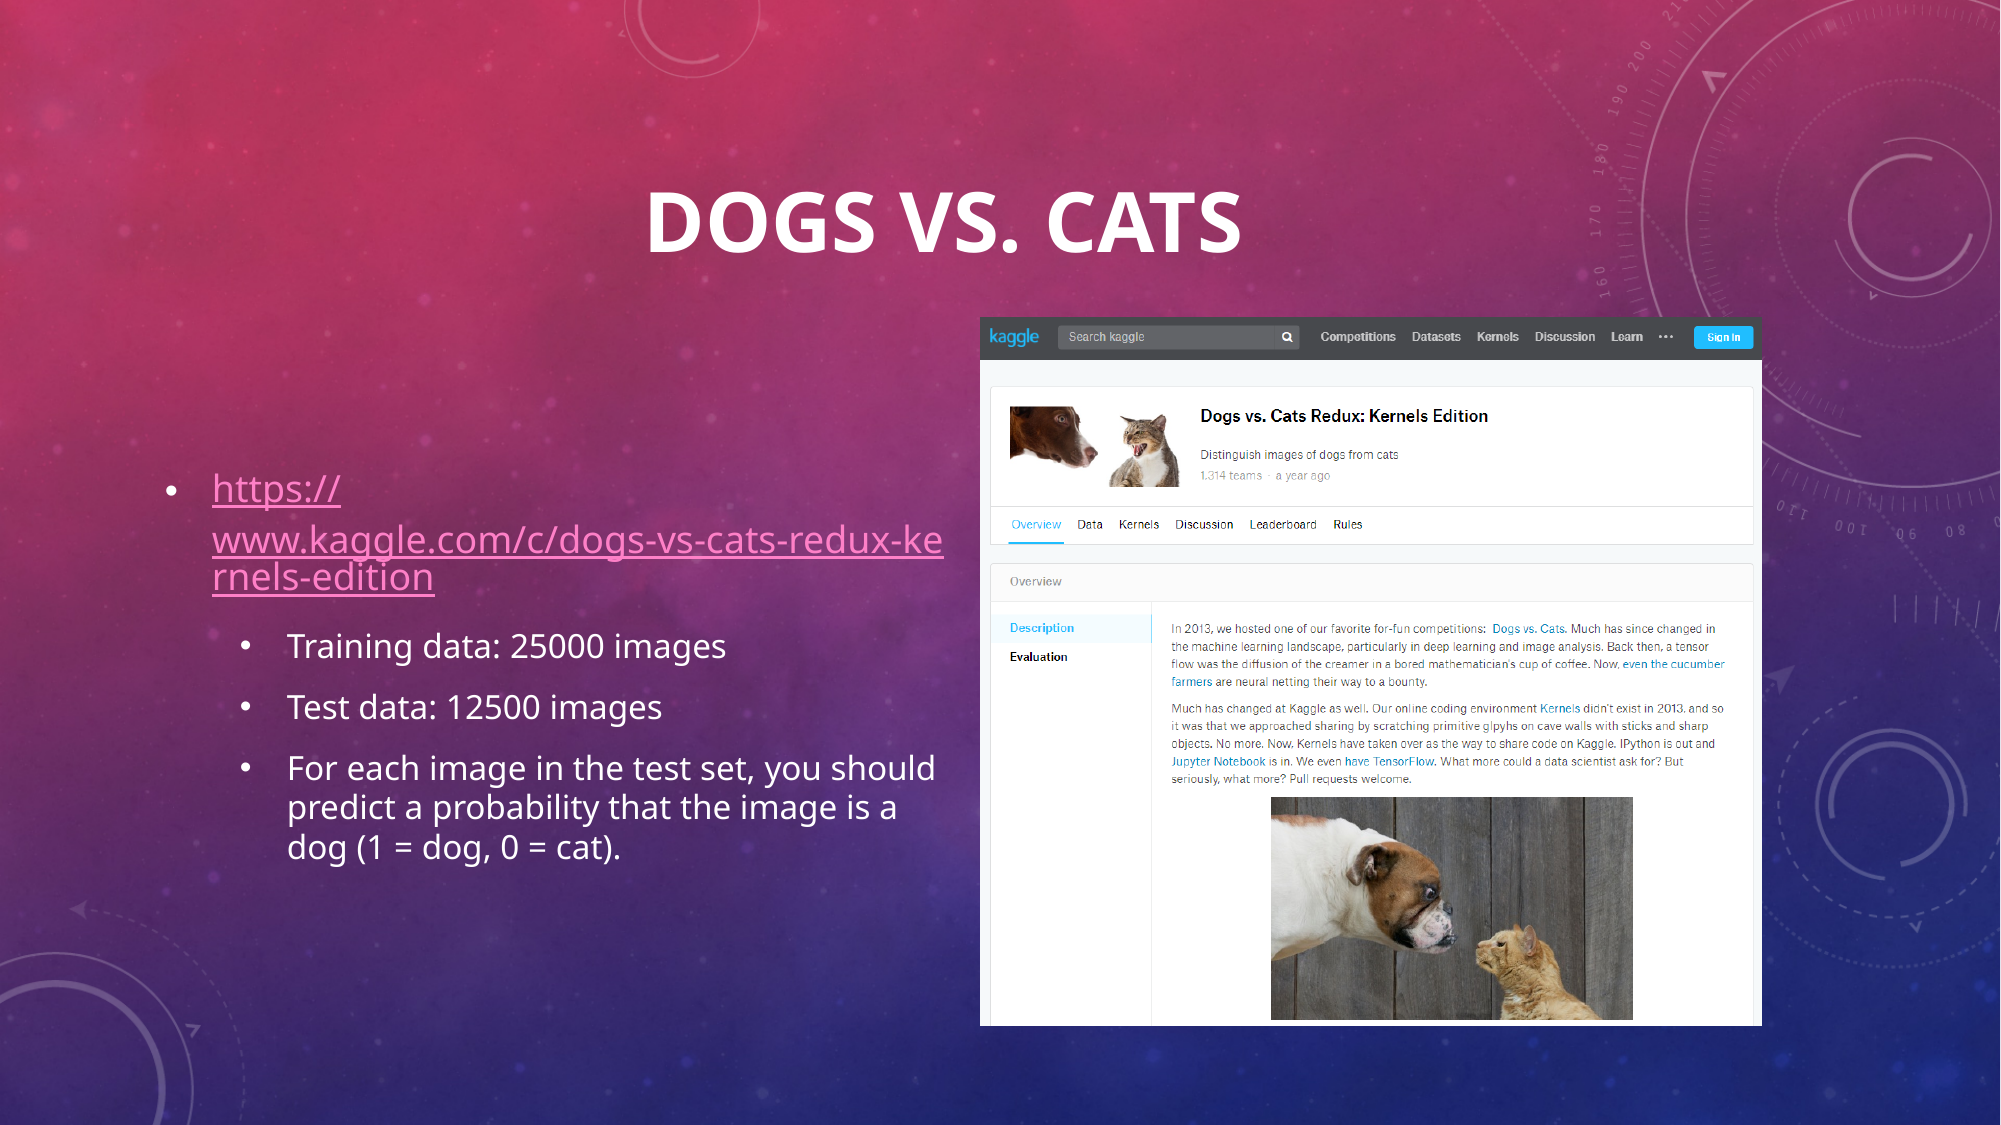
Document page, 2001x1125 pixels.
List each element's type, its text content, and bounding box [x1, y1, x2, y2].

list https://www.kaggle.com/c/dogs-vs-cats-redux-kernels-edition Training data: 25000 images Test data: 12500 images For each image in the test set, you should predict a probability that the image is a dog (1 = dog, 0 = cat). [149, 343, 967, 950]
title Dogs vs. Cats [112, 99, 1775, 339]
slide_number 25 [1767, 963, 1775, 1025]
picture [0, 0, 2001, 1125]
